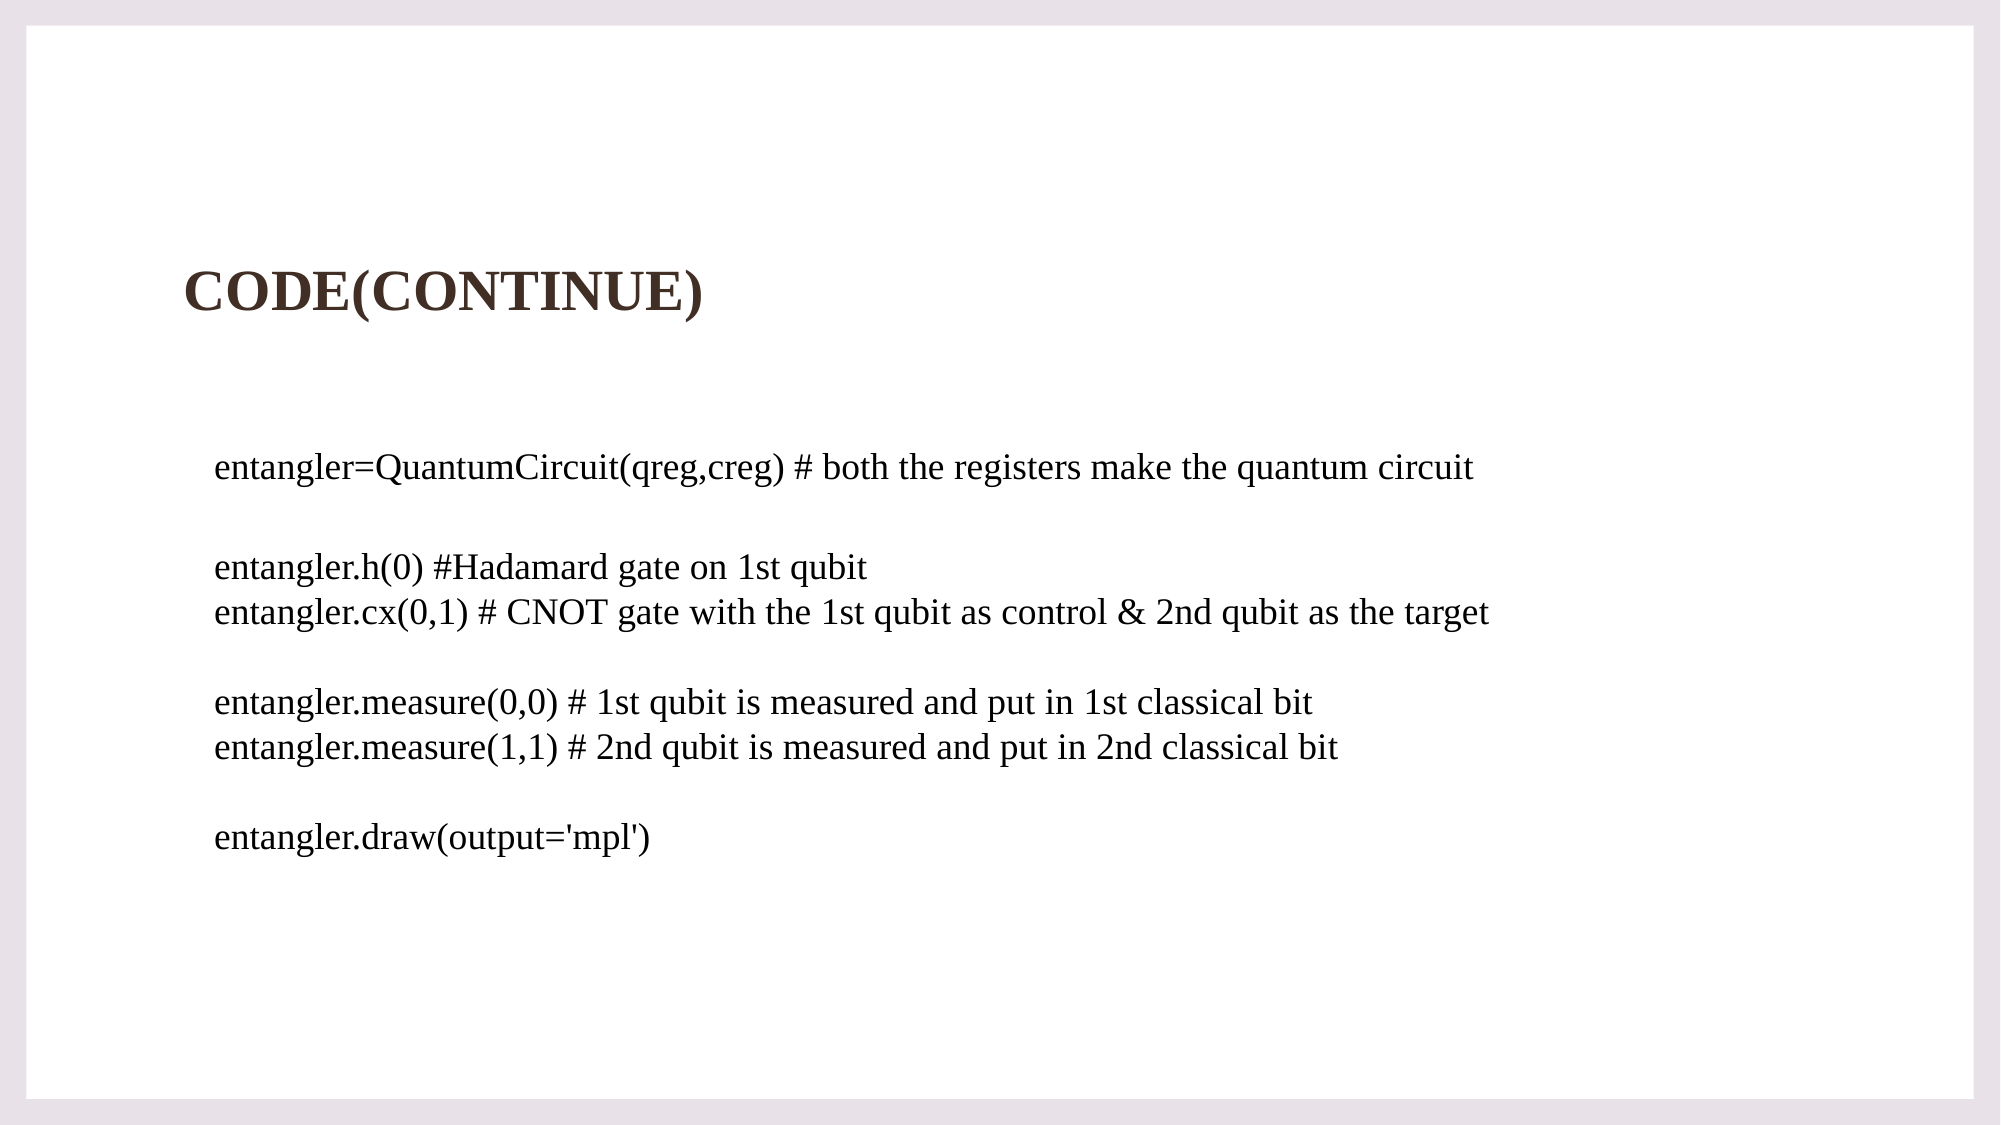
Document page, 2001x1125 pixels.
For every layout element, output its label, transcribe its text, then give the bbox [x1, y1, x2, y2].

text_box entangler=QuantumCircuit(qreg,creg) # both the registers make the quantum circuit entangler.h(0) #Hadamard gate on 1st qubit entangler.cx(0,1) # CNOT gate with the 1st qubit as control & 2nd qubit as the target entangler.measure(0,0) # 1st qubit is measured and put in 1st classical bit entangler.measure(1,1) # 2nd qubit is measured and put in 2nd classical bit entangler.draw(output='mpl') [199, 434, 1531, 909]
title CODE(CONTINUE) [168, 118, 1832, 331]
